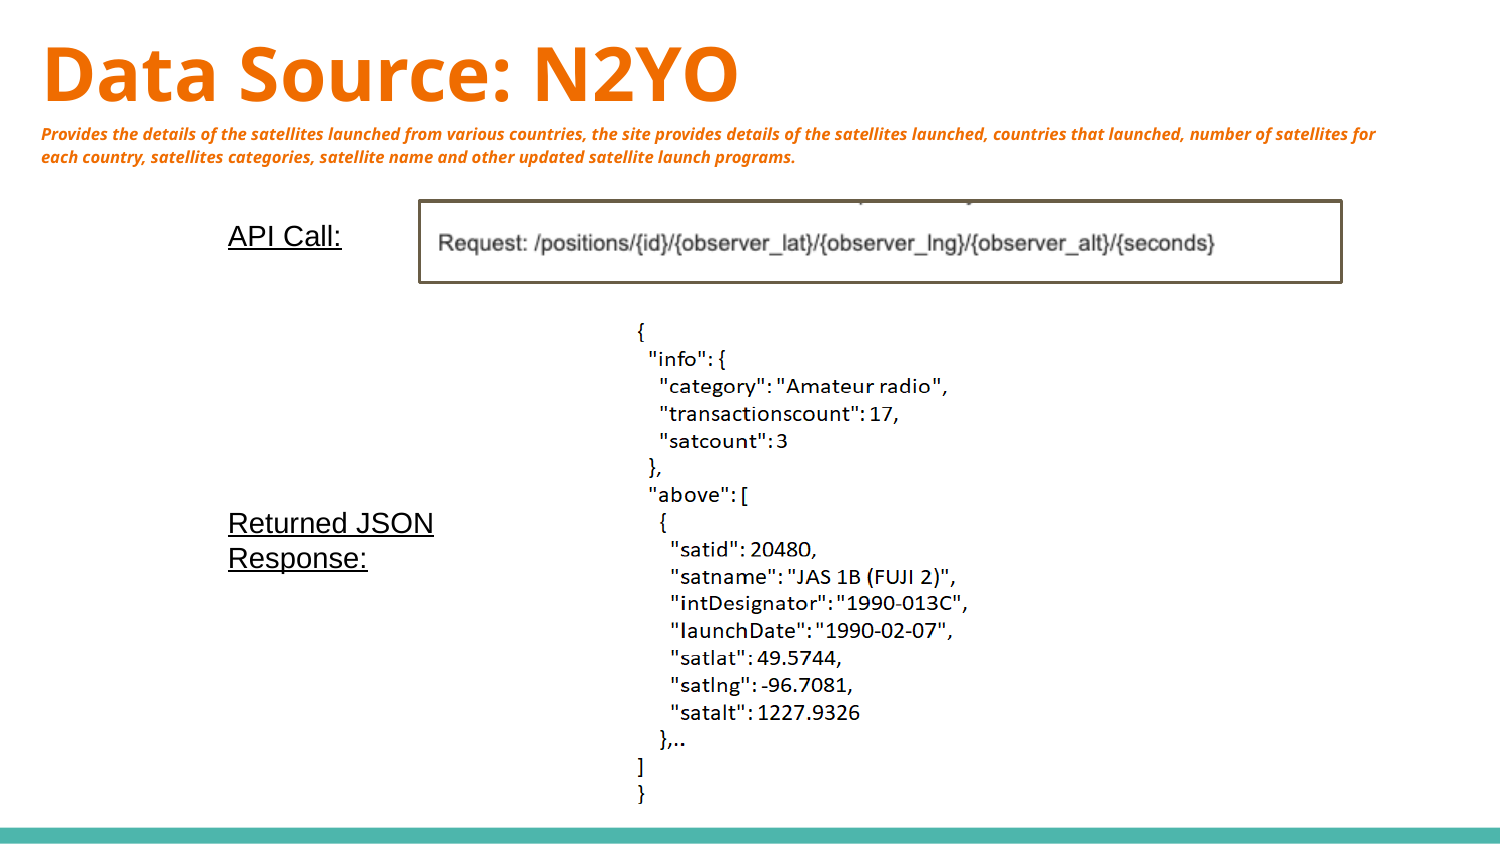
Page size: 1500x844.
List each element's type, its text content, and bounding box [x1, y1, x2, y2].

picture [420, 202, 1340, 281]
title Data Source: N2YO Provides the details of the satellites launched from various countries, the site provides details of the satellites launched, countries that launched, number of satellites for each country, satellites categories, satellite name and other updated satellite launch programs. [25, 11, 1424, 153]
text_box API Call: [212, 202, 407, 281]
picture [622, 309, 1055, 820]
text_box Returned JSON Response: [212, 489, 494, 601]
list [25, 153, 1424, 748]
